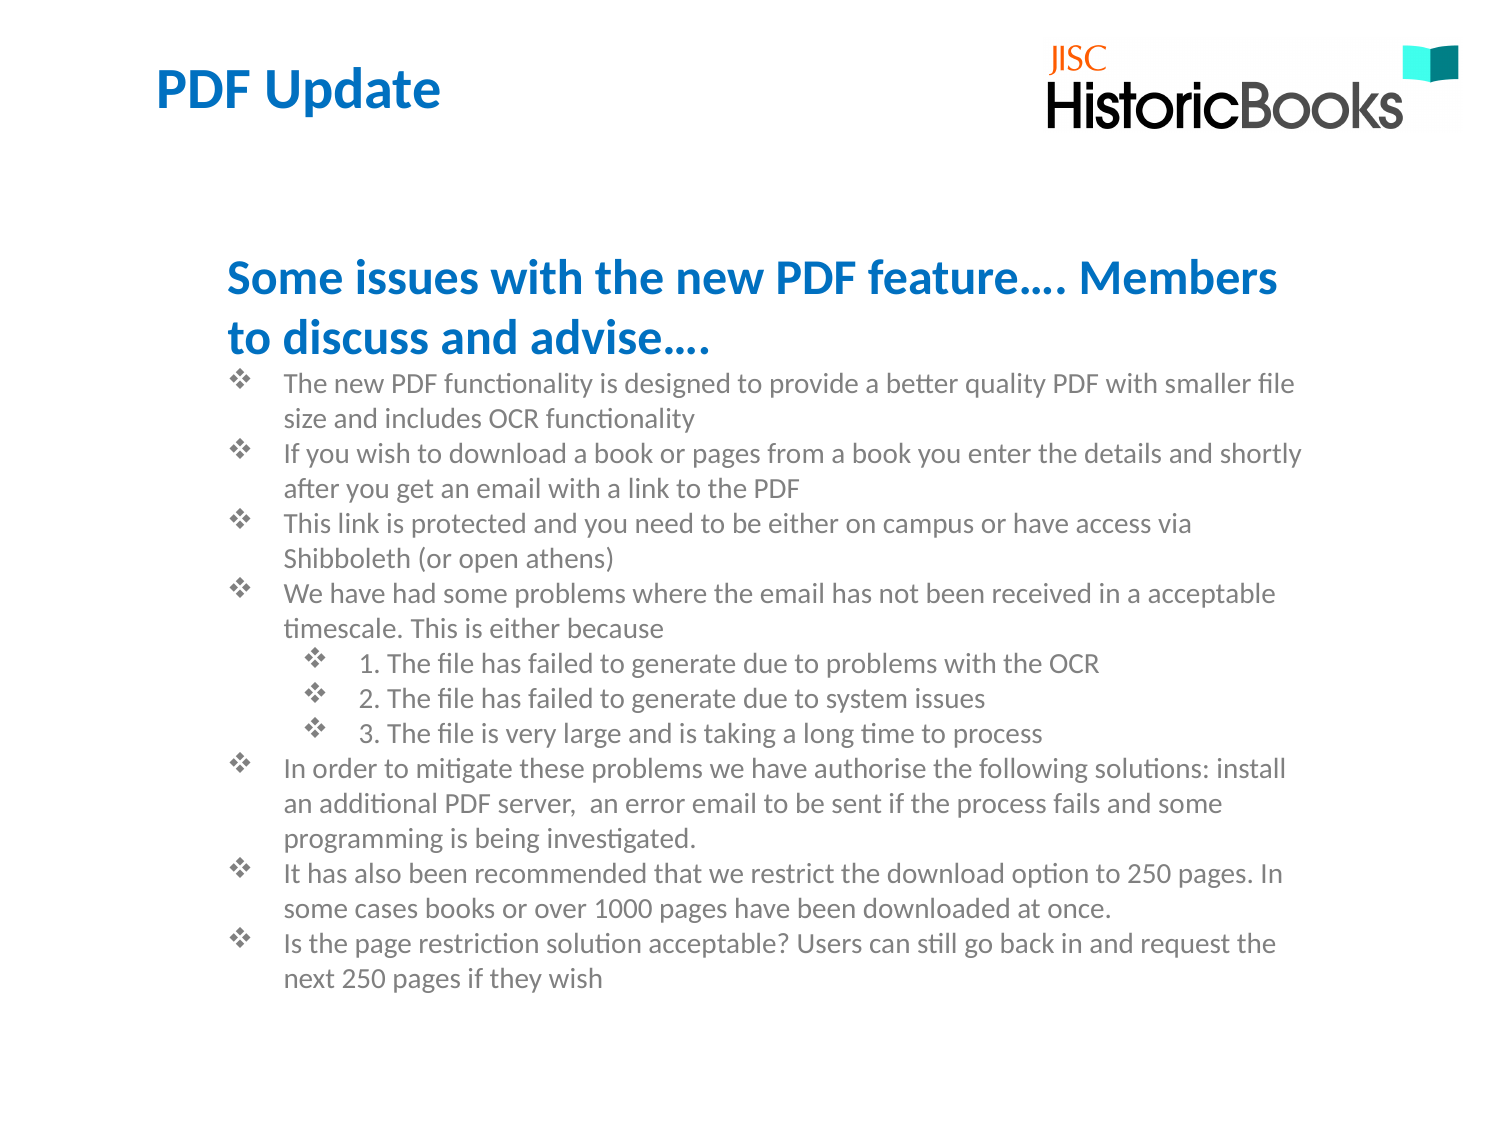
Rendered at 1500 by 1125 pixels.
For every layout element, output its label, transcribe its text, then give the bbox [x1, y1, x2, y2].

text_box PDF Update [96, 42, 457, 128]
picture [1043, 36, 1463, 134]
text_box Some issues with the new PDF feature…. Members to discuss and advise…. The new PDF functionality is designed to provide a better quality PDF with smaller file size and includes OCR functionality If you wish to download a book or pages from a book you enter the details and shortly after you get an email with a link to the PDF This link is protected and you need to be either on campus or have access via Shibboleth (or open athens) We have had some problems where the email has not been received in a acceptable timescale. This is either because 1. The file has failed to generate due to problems with the OCR 2. The file has failed to generate due to system issues 3. The file is very large and is taking a long time to process In order to mitigate these problems we have authorise the following solutions: install an additional PDF server, an error email to be sent if the process fails and some programming is being investigated. It has also been recommended that we restrict the download option to 250 pages. In some cases books or over 1000 pages have been downloaded at once. Is the page restriction solution acceptable? Users can still go back in and request the next 250 pages if they wish [168, 237, 1332, 1015]
